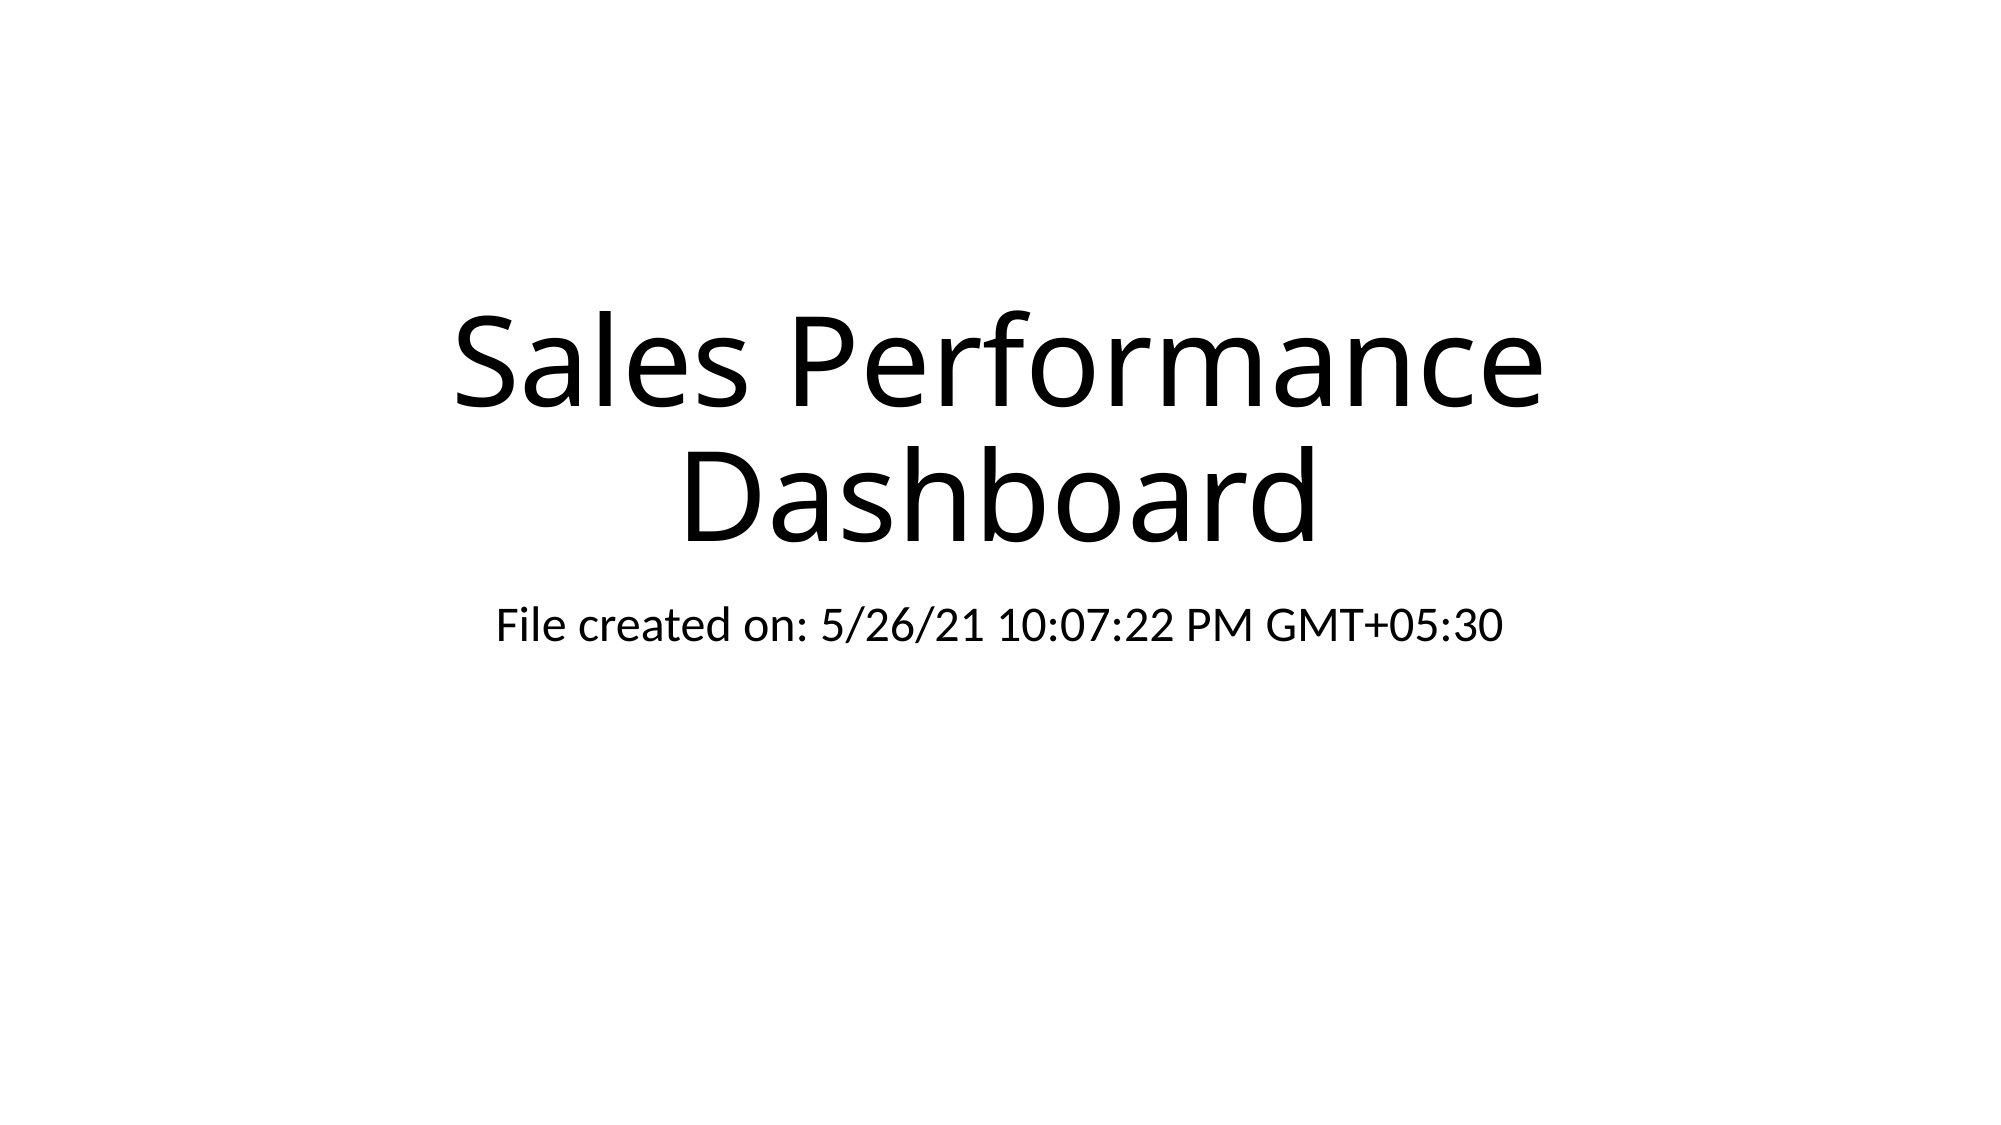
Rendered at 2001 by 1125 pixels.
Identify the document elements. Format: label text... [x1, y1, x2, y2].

subtitle File created on: 5/26/21 10:07:22 PM GMT+05:30 [249, 590, 1750, 863]
title Sales Performance Dashboard [249, 184, 1750, 576]
